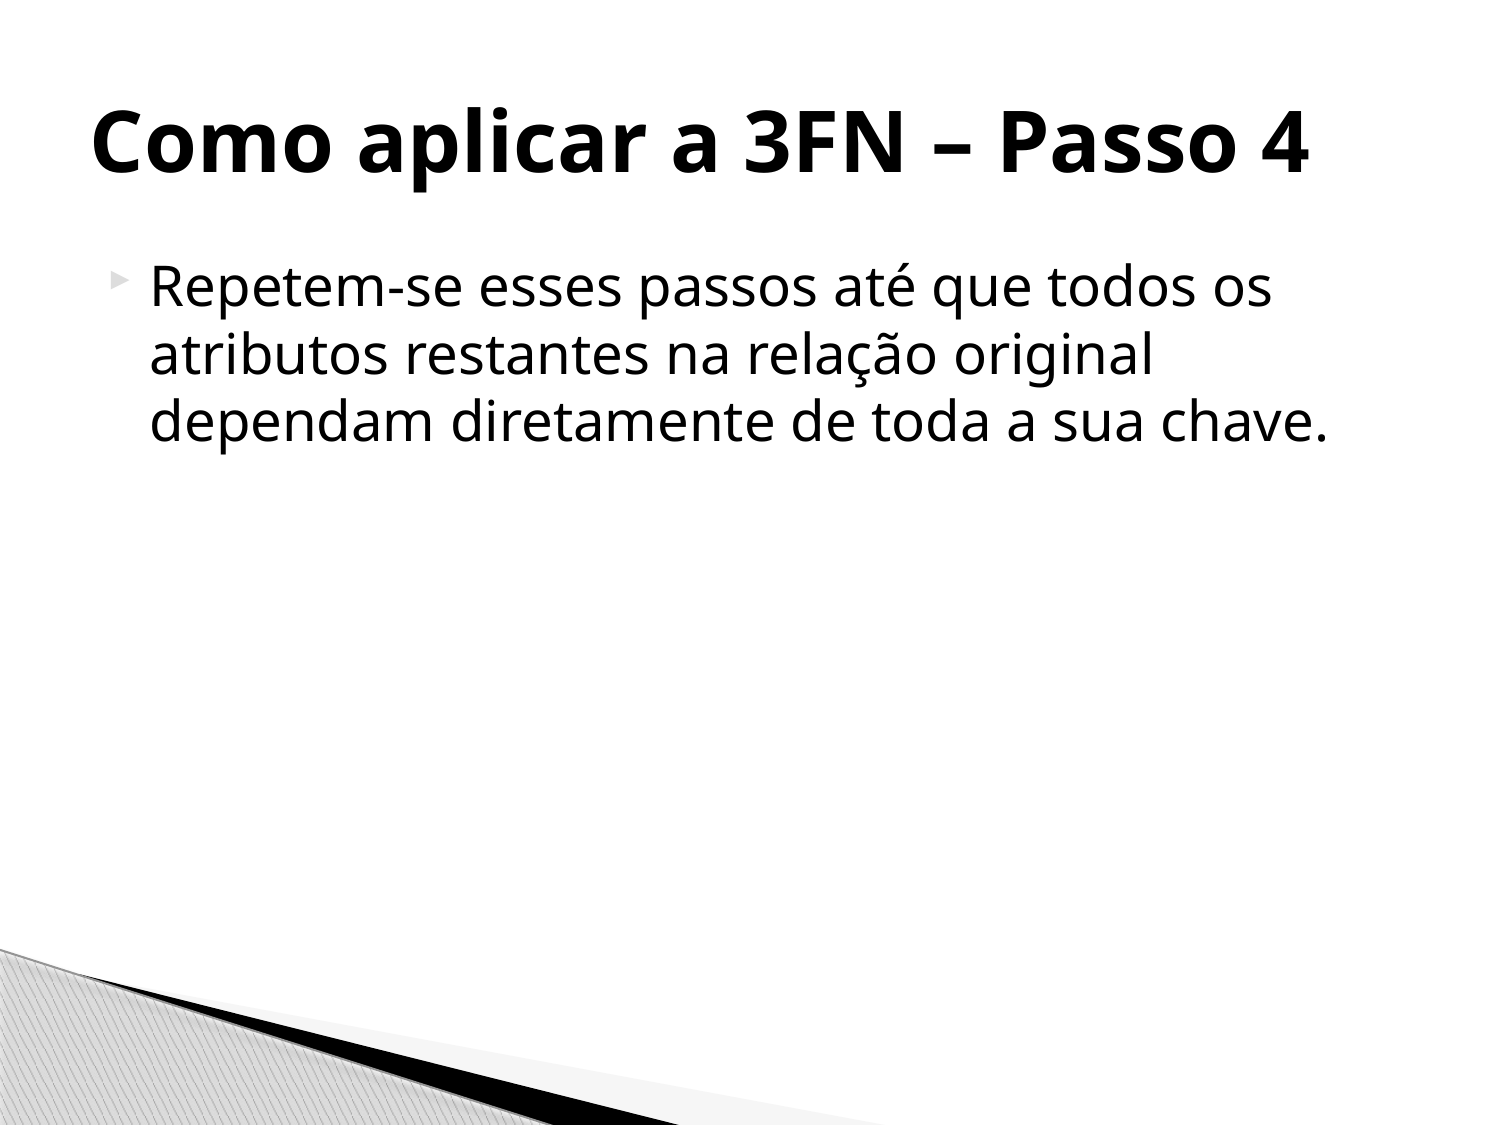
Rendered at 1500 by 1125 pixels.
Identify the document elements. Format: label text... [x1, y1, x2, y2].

list Repetem-se esses passos até que todos os atributos restantes na relação original dependam diretamente de toda a sua chave. [75, 243, 1425, 986]
title Como aplicar a 3FN – Passo 4 [75, 45, 1425, 233]
